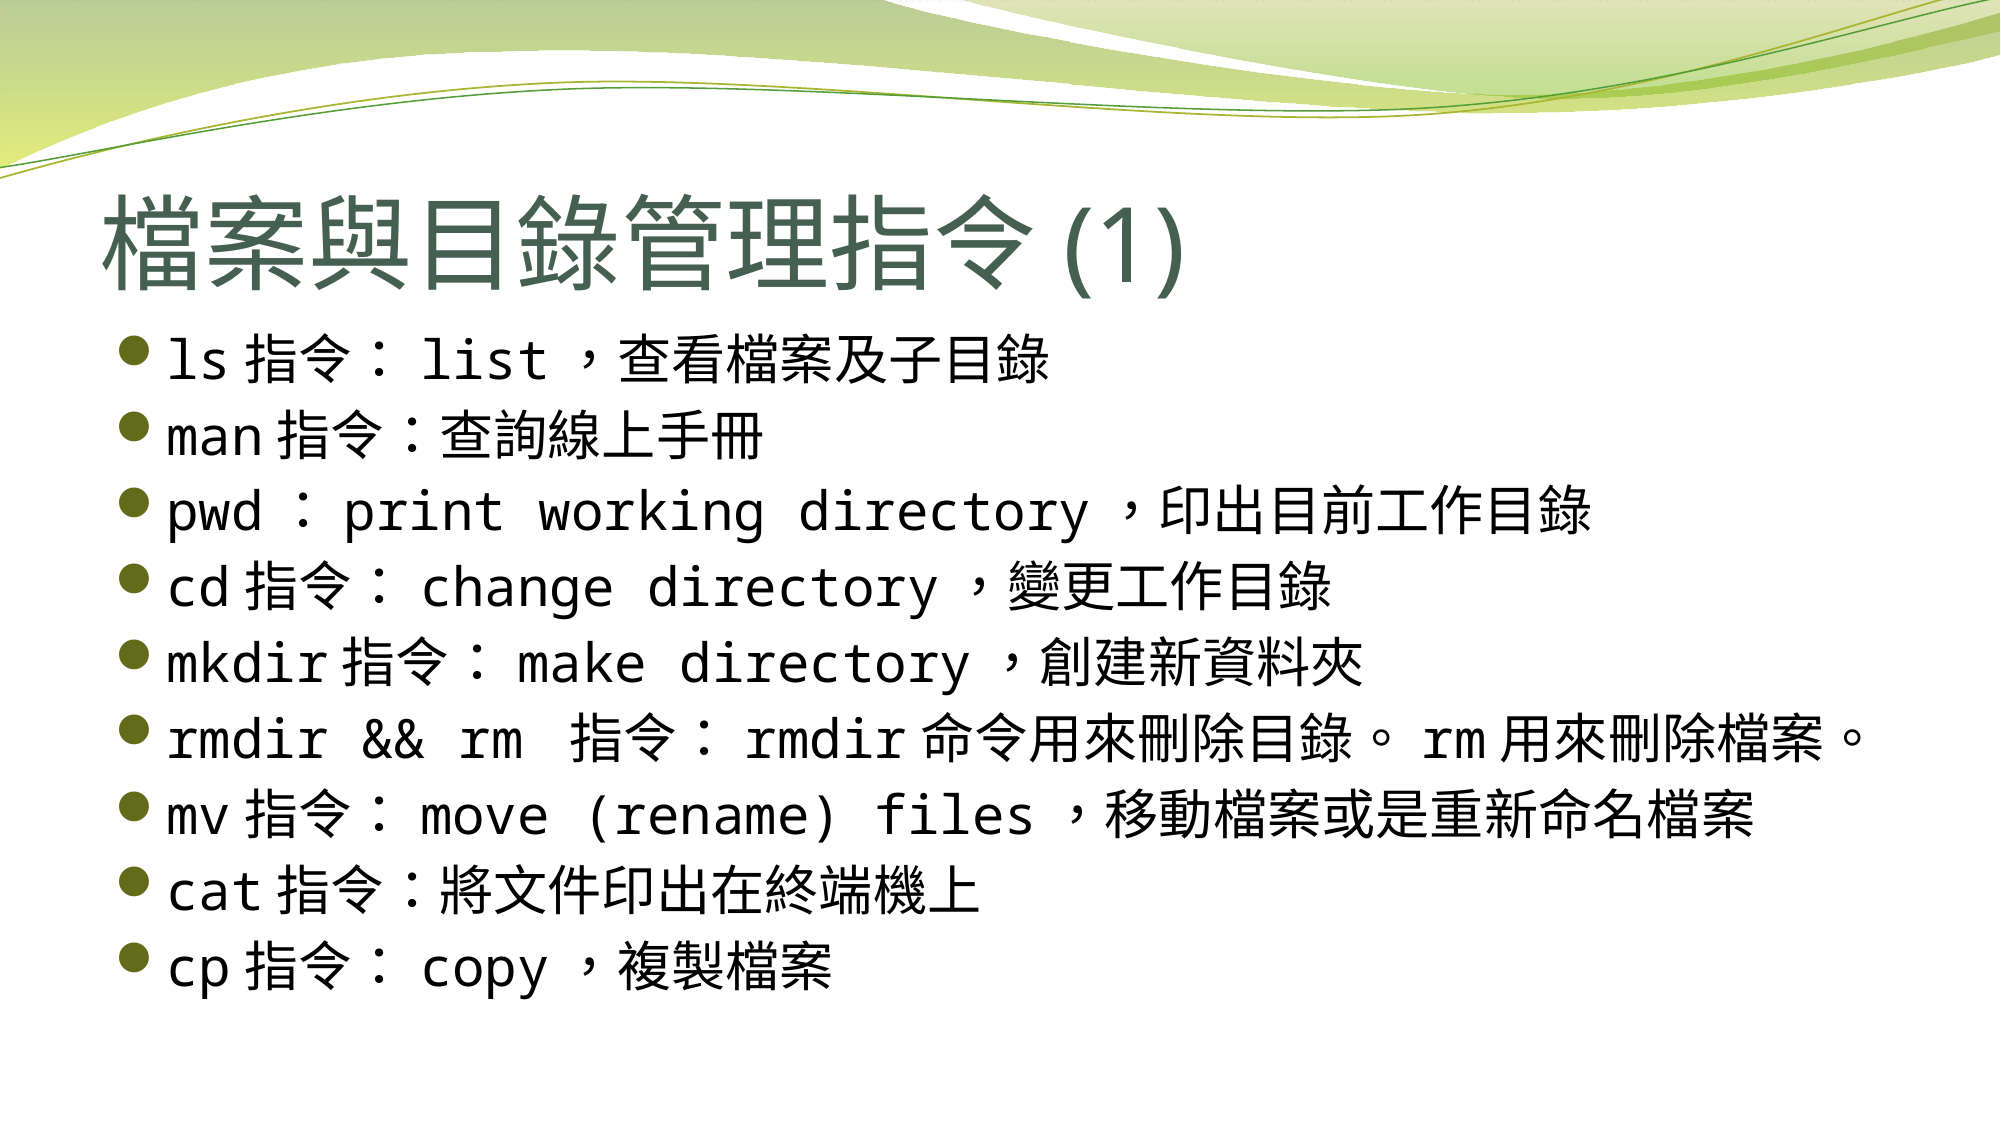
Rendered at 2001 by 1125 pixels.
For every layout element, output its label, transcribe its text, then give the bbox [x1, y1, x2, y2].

title 檔案與目錄管理指令(1) [99, 115, 1900, 303]
list ls指令：list，查看檔案及子目錄 man指令：查詢線上手冊 pwd：print working directory，印出目前工作目錄 cd指令：change directory，變更工作目錄 mkdir指令：make directory，創建新資料夾 rmdir && rm 指令：rmdir命令用來刪除目錄。rm用來刪除檔案。 mv指令：move (rename) files，移動檔案或是重新命名檔案 cat指令：將文件印出在終端機上 cp指令：copy，複製檔案 [99, 317, 1900, 1038]
